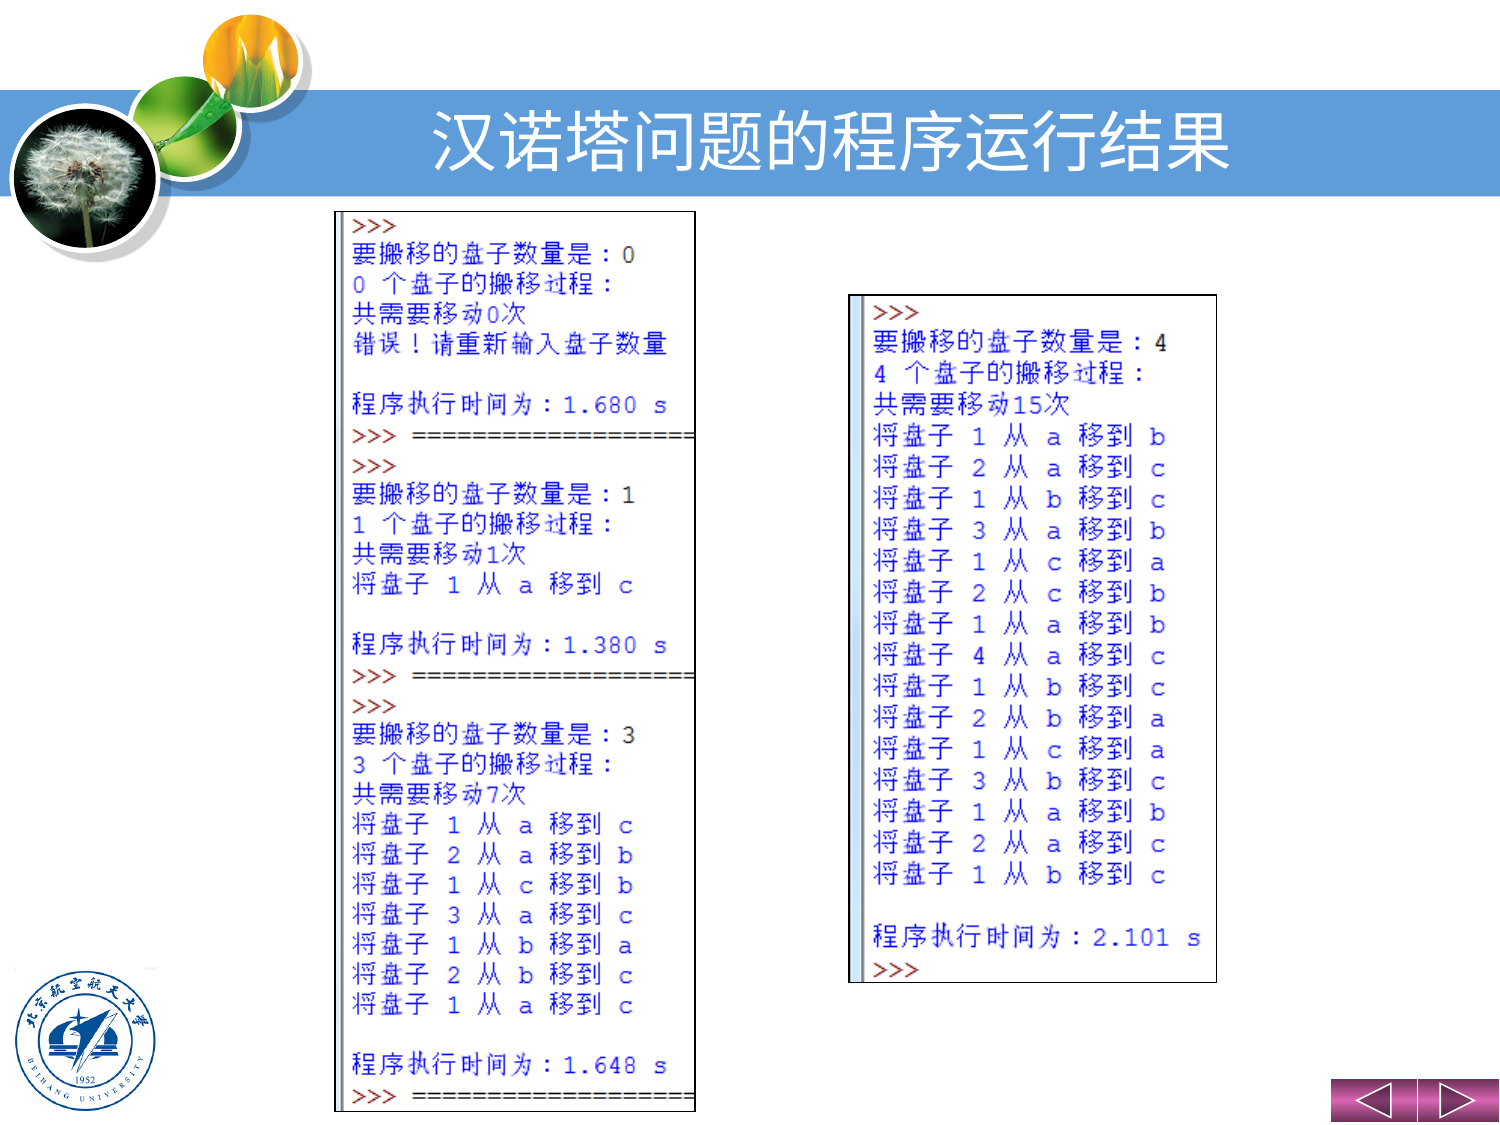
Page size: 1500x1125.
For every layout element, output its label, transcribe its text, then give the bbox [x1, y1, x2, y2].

slide_number [1324, 1022, 1500, 1088]
picture [12, 967, 158, 1113]
picture [13, 108, 156, 248]
picture [132, 14, 299, 177]
title 汉诺塔问题的程序运行结果 [337, 99, 1325, 180]
picture [335, 212, 695, 1112]
picture [849, 295, 1216, 982]
